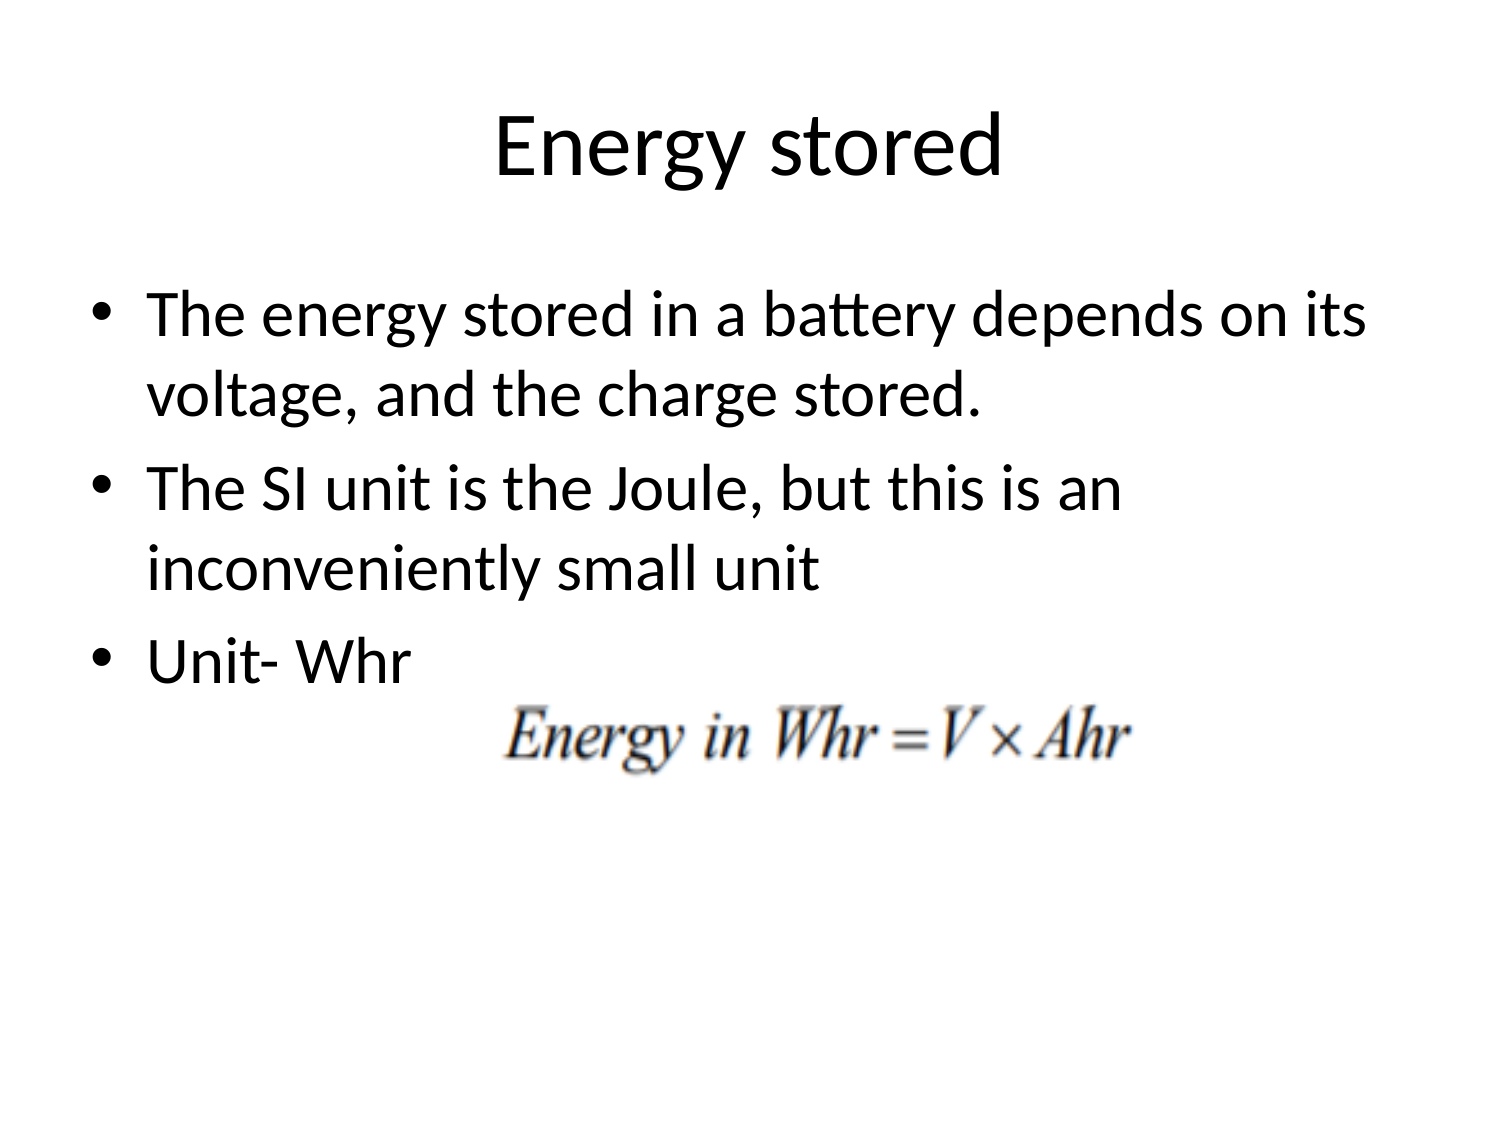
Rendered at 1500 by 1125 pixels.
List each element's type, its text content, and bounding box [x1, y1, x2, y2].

title Energy stored [75, 45, 1425, 233]
list The energy stored in a battery depends on its voltage, and the charge stored. The SI unit is the Joule, but this is an inconveniently small unit Unit- Whr [75, 262, 1425, 1005]
picture [487, 674, 1151, 813]
